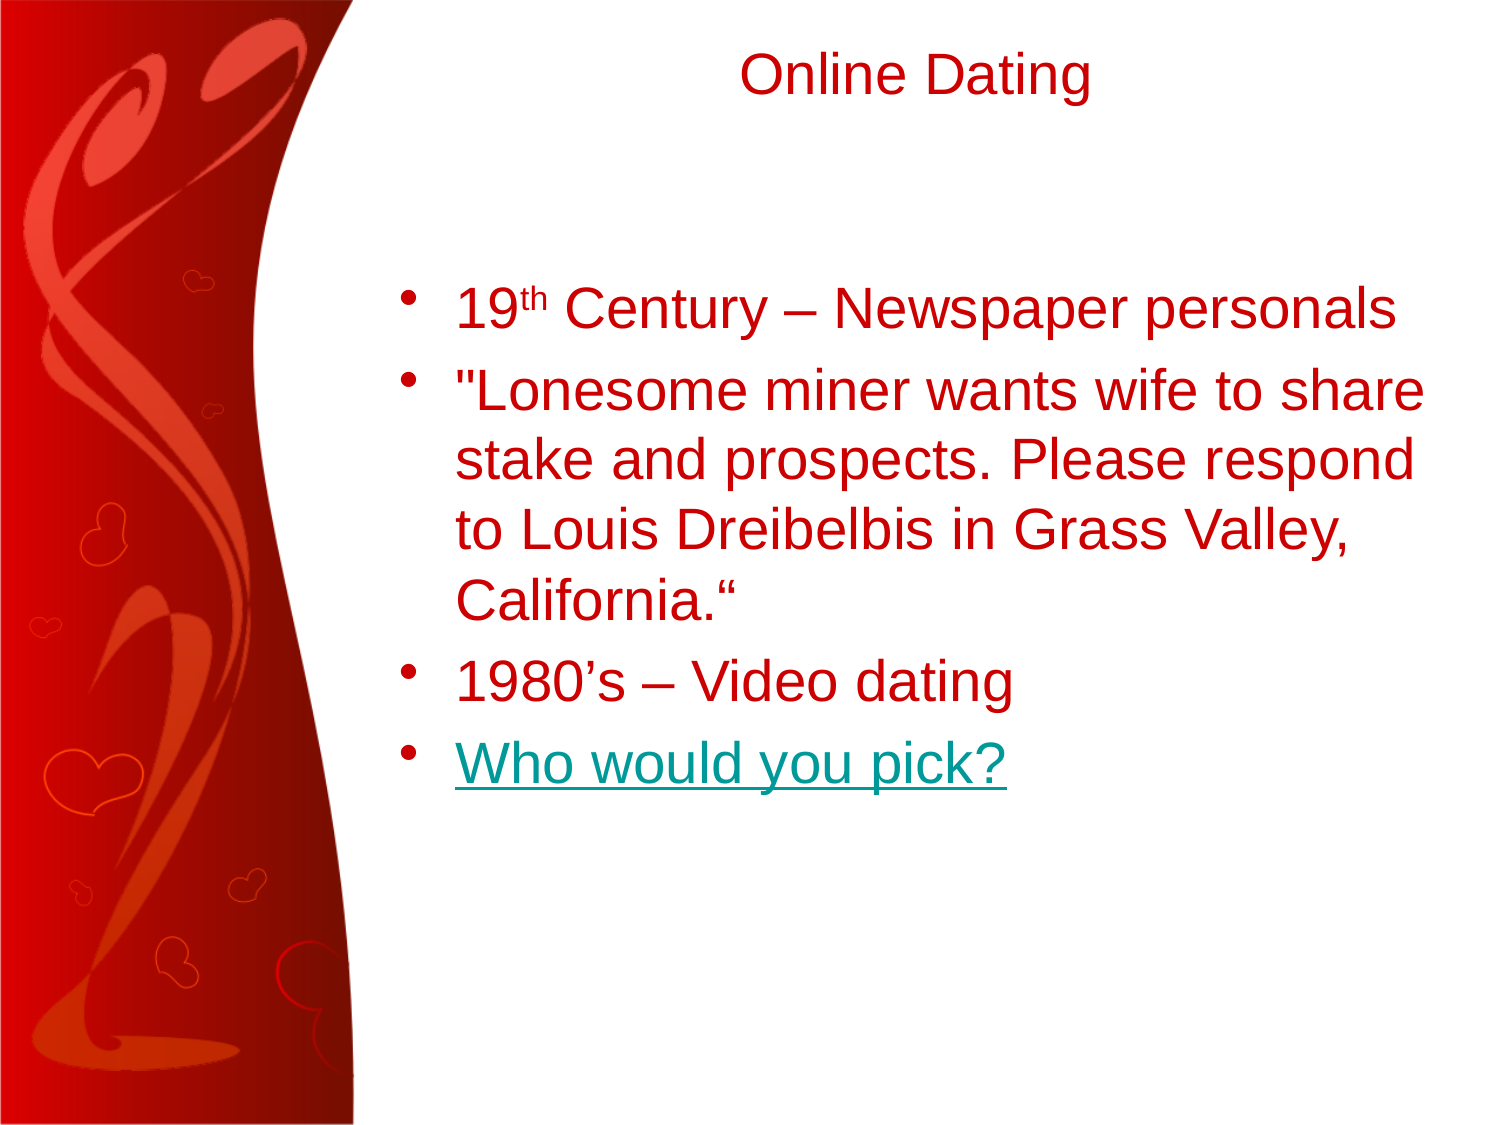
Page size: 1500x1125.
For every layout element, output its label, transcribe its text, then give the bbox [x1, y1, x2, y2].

list 19th Century – Newspaper personals "Lonesome miner wants wife to share stake and prospects. Please respond to Louis Dreibelbis in Grass Valley, California.“ 1980’s – Video dating Who would you pick? [383, 262, 1448, 929]
picture [0, 0, 1500, 1125]
title Online Dating [383, 30, 1449, 112]
